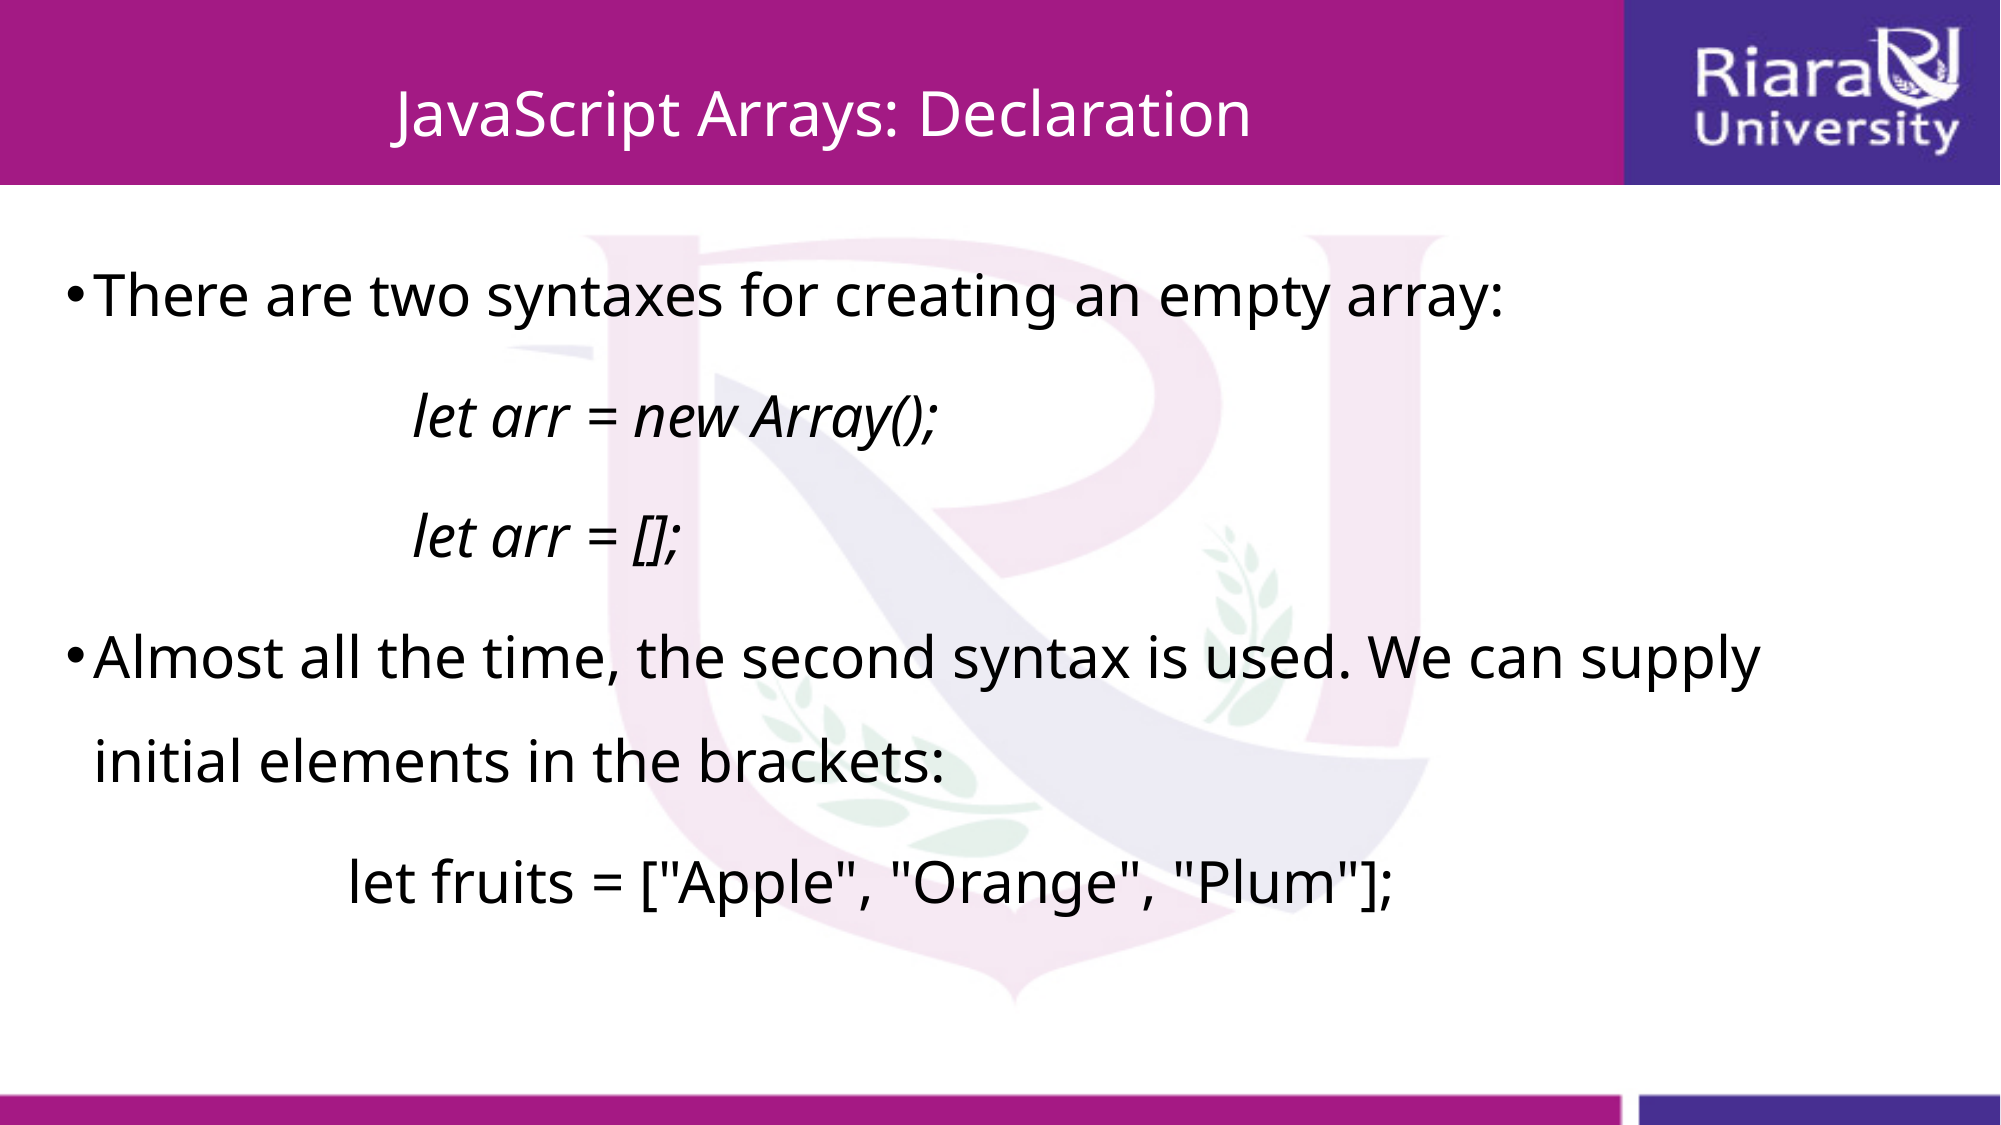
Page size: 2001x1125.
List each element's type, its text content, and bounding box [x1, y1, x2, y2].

title JavaScript Arrays: Declaration [11, 0, 1638, 185]
picture [0, 0, 2001, 1125]
list There are two syntaxes for creating an empty array: let arr = new Array(); let arr = []; Almost all the time, the second syntax is used. We can supply initial elements in the brackets: let fruits = ["Apple", "Orange", "Plum"]; [50, 216, 1901, 1043]
